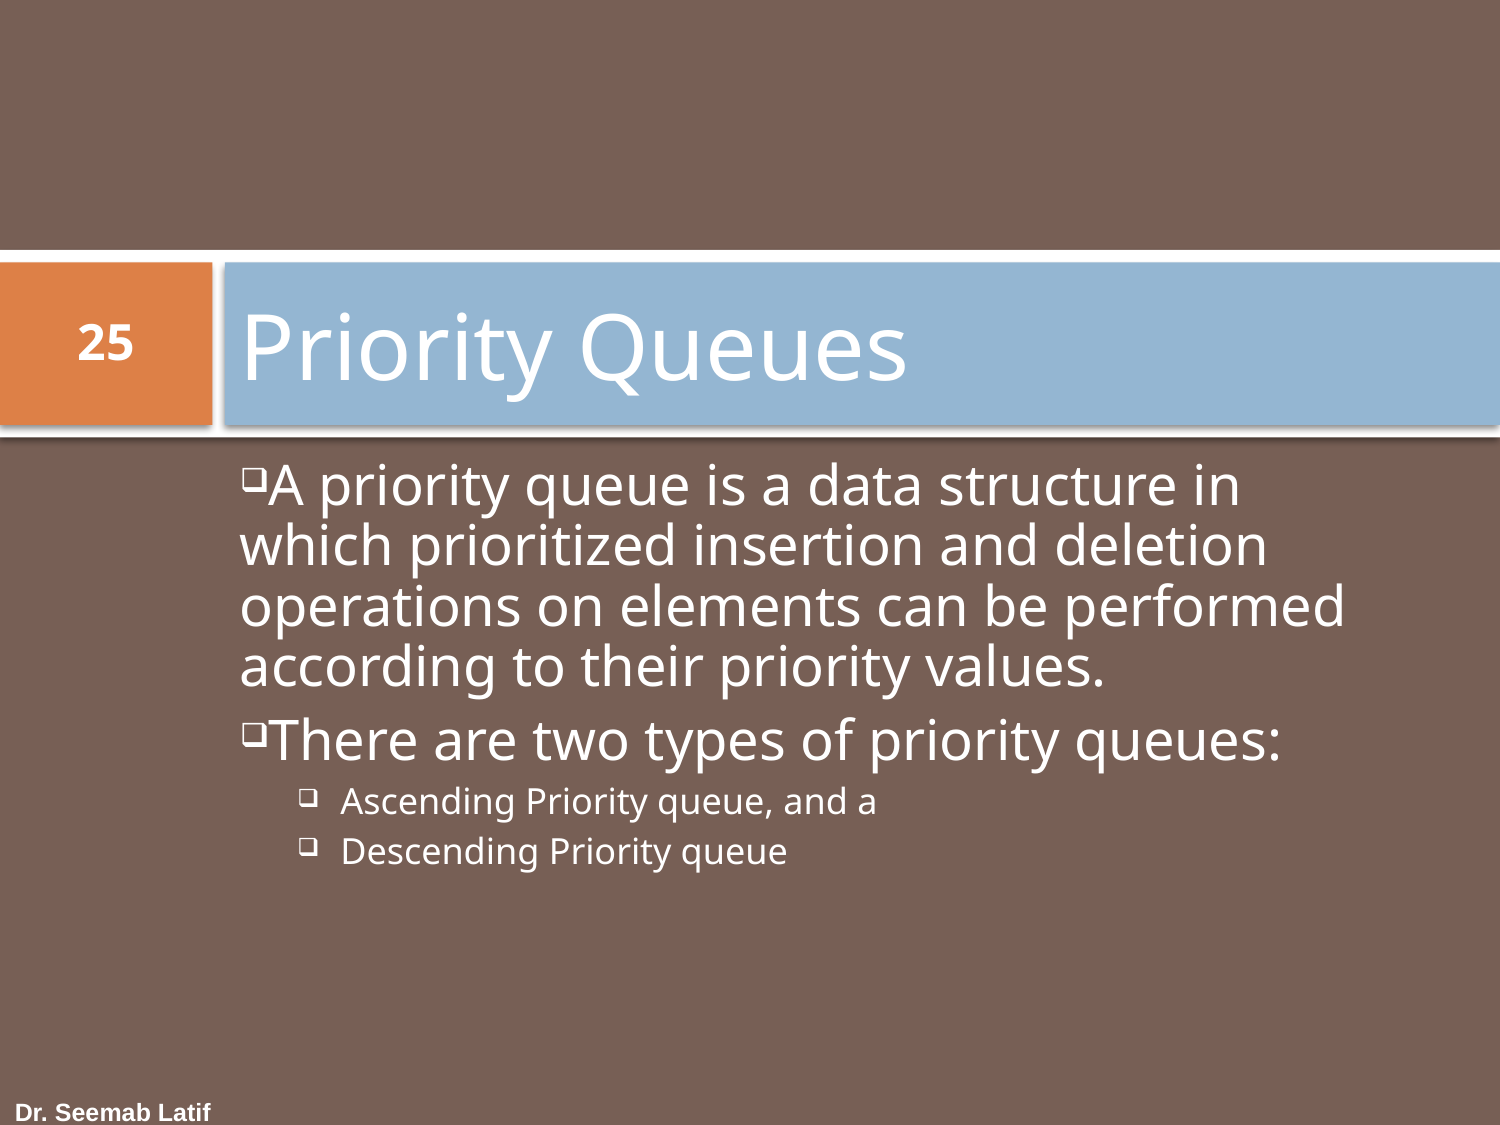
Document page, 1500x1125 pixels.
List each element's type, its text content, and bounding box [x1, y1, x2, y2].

title Priority Queues [225, 262, 1475, 425]
list A priority queue is a data structure in which prioritized insertion and deletion operations on elements can be performed according to their priority values. There are two types of priority queues: Ascending Priority queue, and a Descending Priority queue [225, 450, 1394, 925]
slide_number 25 [0, 287, 213, 403]
